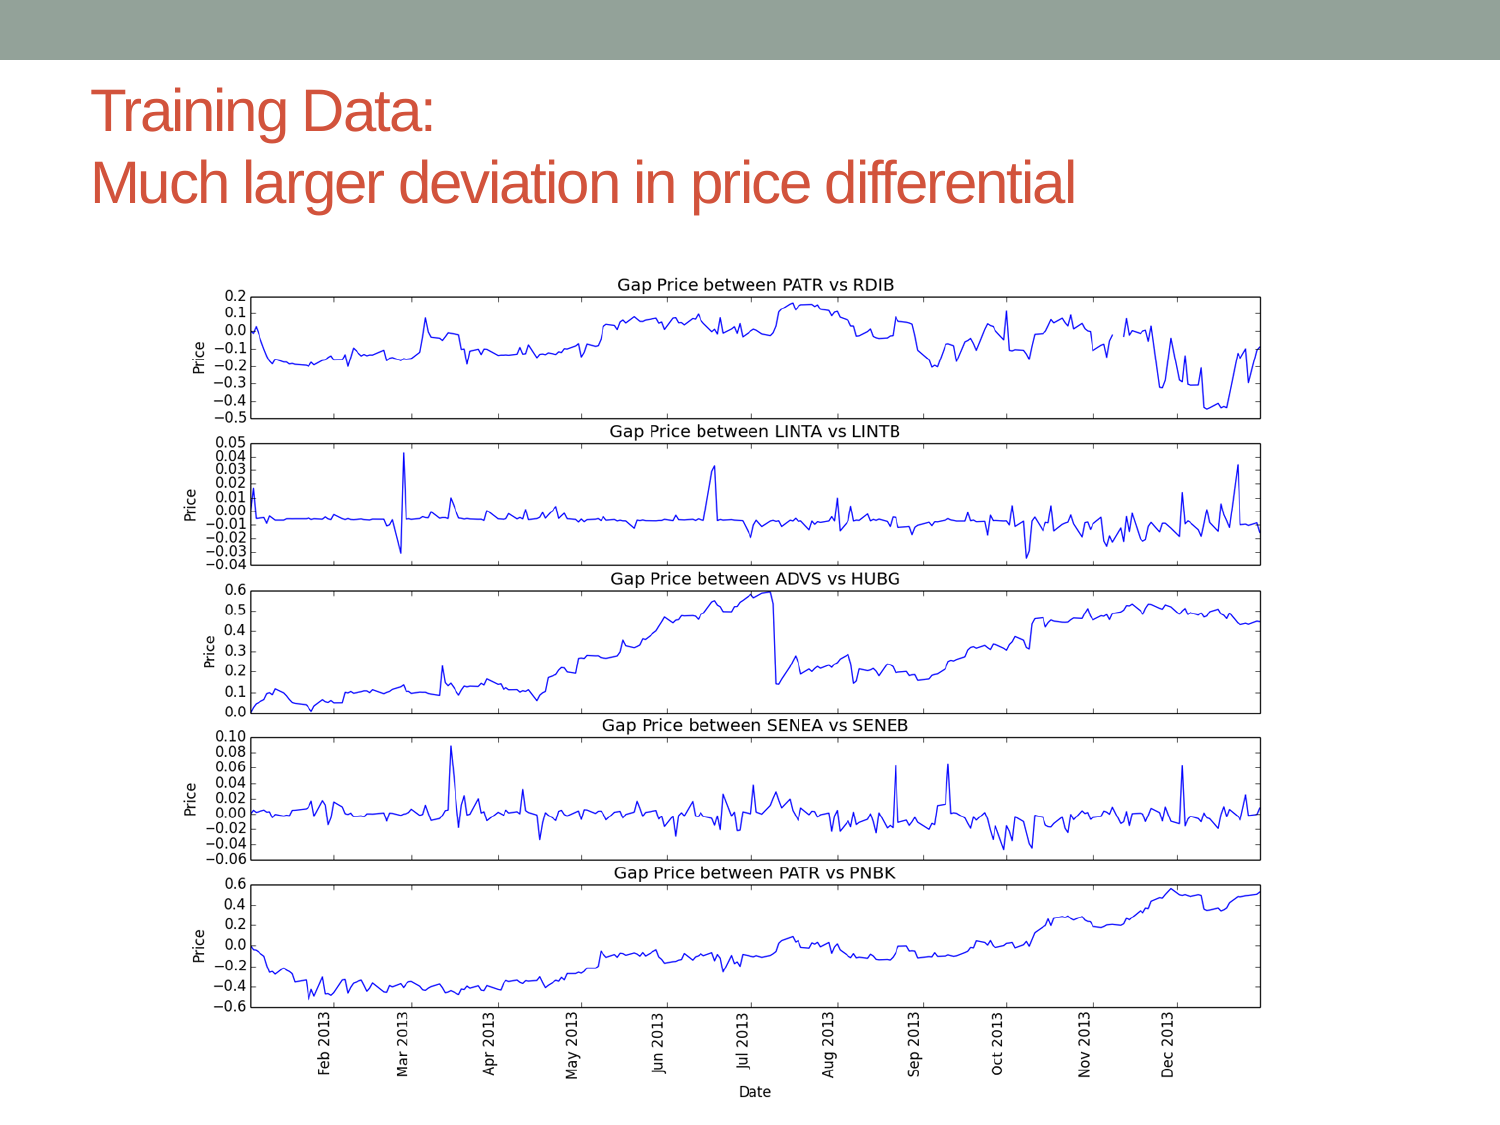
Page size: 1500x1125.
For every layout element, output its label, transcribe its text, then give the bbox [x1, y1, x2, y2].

title Training Data: Much larger deviation in price differential [75, 62, 1425, 225]
picture [162, 258, 1338, 1121]
